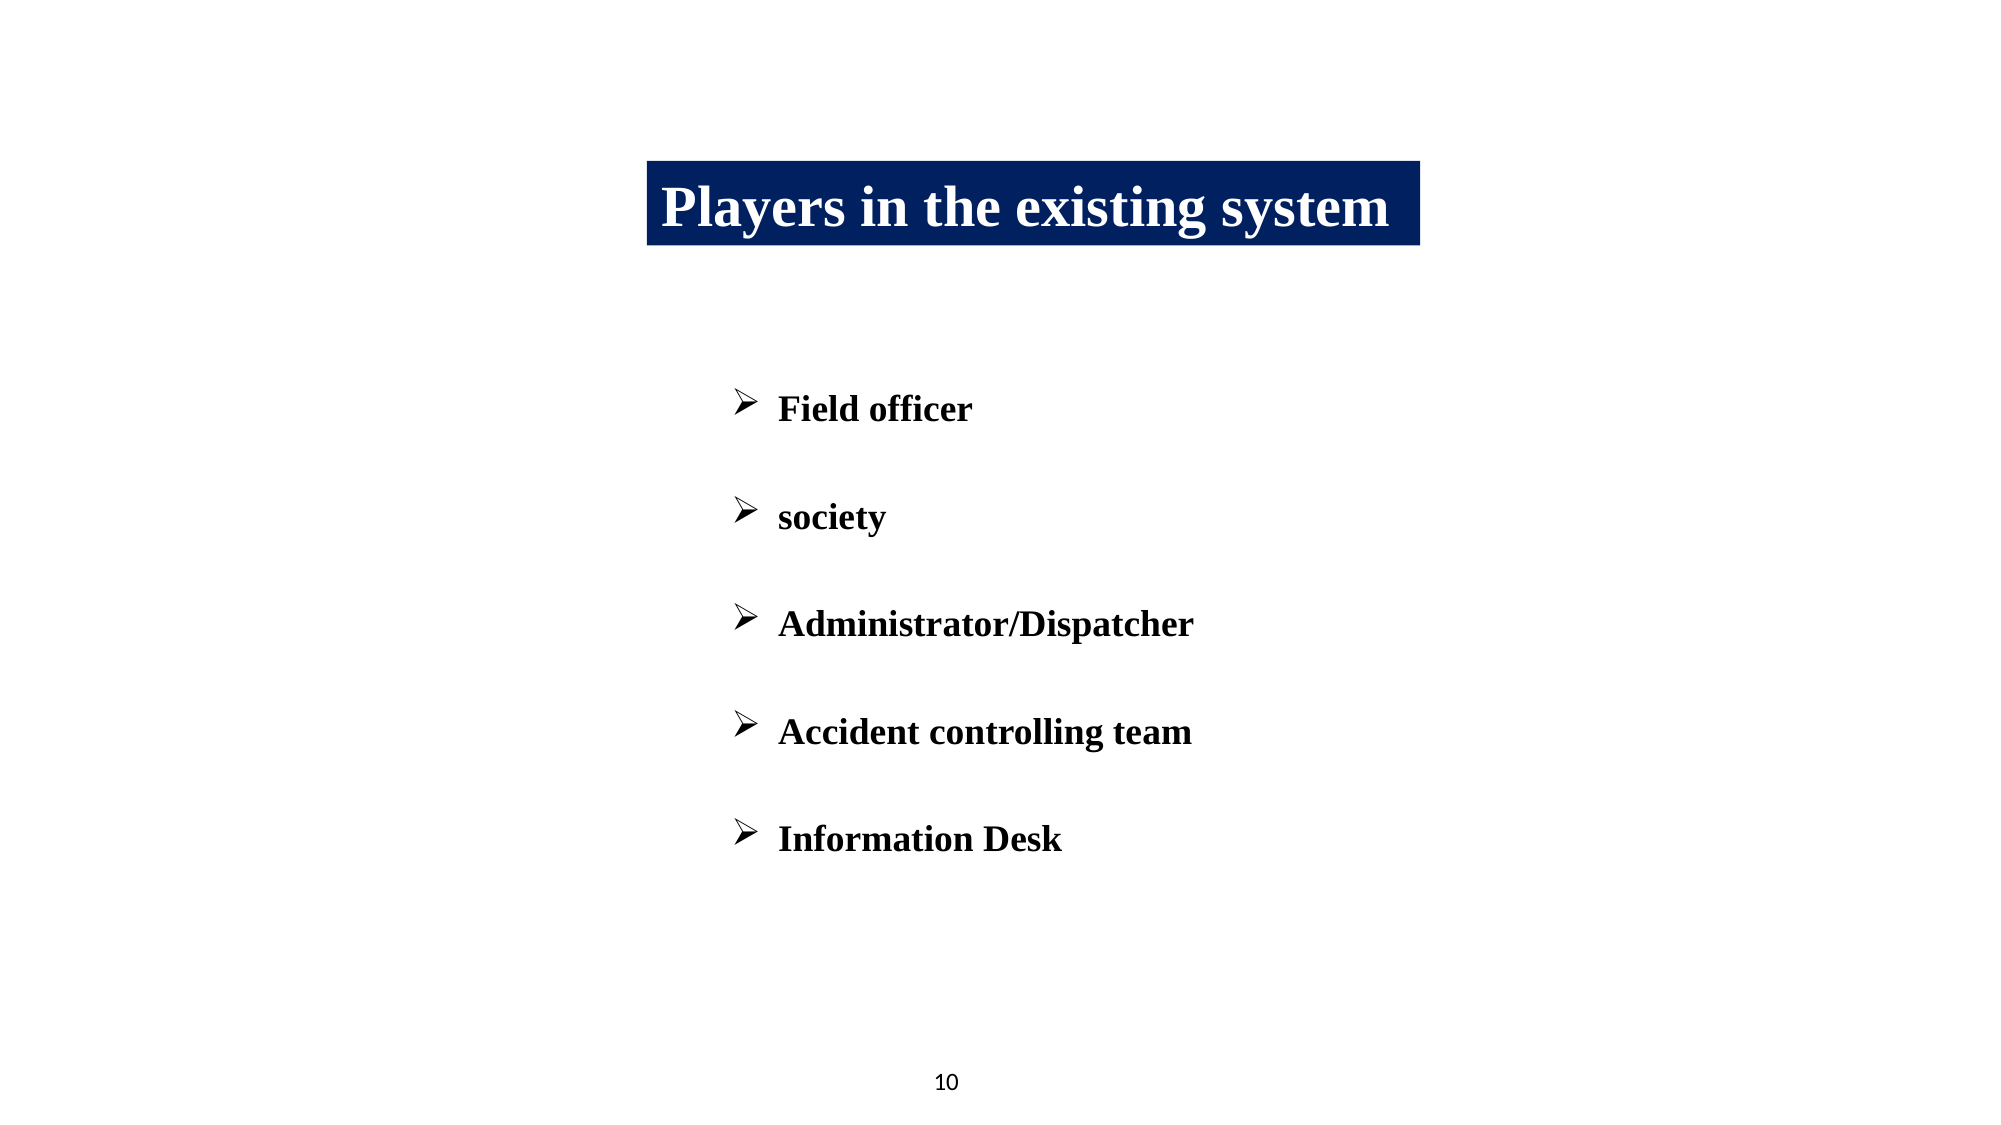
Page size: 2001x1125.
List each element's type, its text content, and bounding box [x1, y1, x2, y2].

slide_number 10 [862, 1050, 975, 1111]
text_box Players in the existing system [646, 160, 1421, 246]
text_box Field officer society Administrator/Dispatcher Accident controlling team Information Desk [497, 331, 1498, 867]
